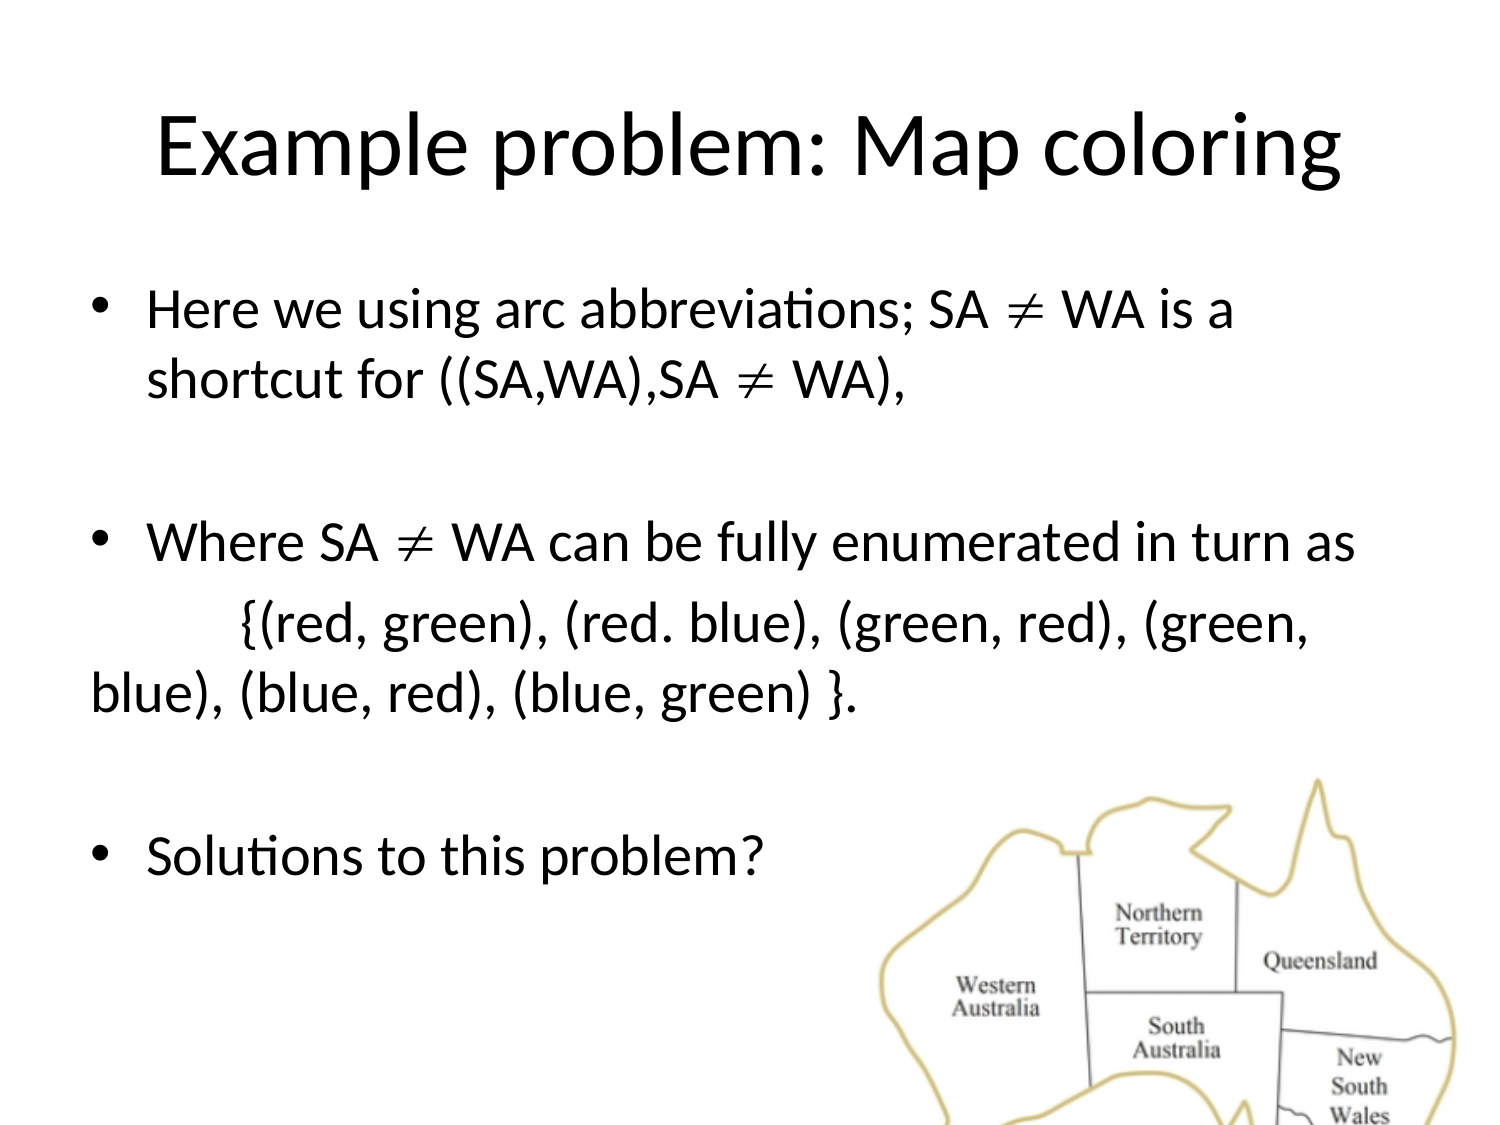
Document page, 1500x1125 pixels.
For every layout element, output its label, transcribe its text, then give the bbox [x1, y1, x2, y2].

list Here we using arc abbreviations; SA  WA is a shortcut for ((SA,WA),SA  WA), Where SA  WA can be fully enumerated in turn as {(red, green), (red. blue), (green, red), (green, blue), (blue, red), (blue, green) }. Solutions to this problem? [75, 262, 1425, 1005]
title Example problem: Map coloring [75, 45, 1425, 233]
picture [838, 762, 1500, 1125]
